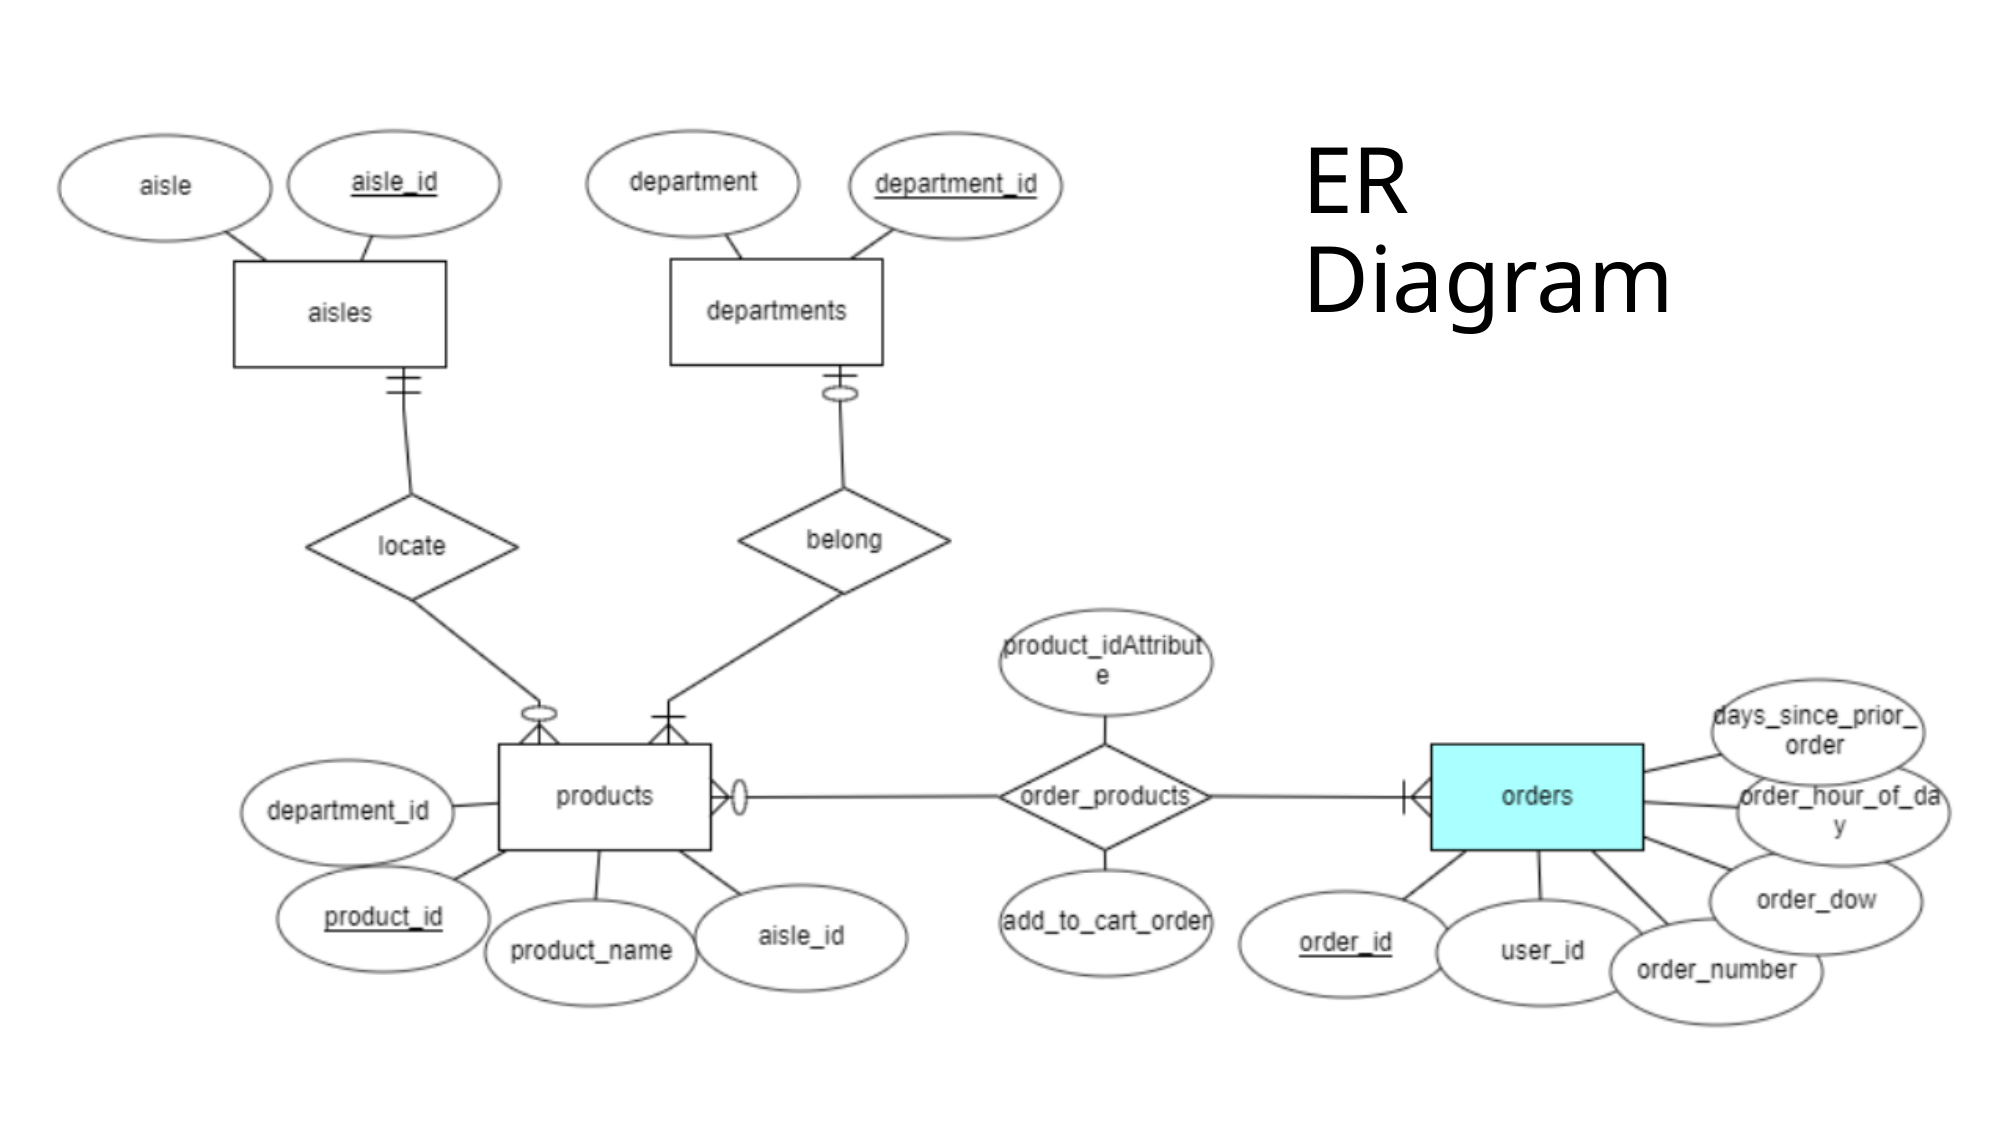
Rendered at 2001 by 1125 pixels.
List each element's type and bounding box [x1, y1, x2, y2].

list [13, 108, 1987, 1094]
